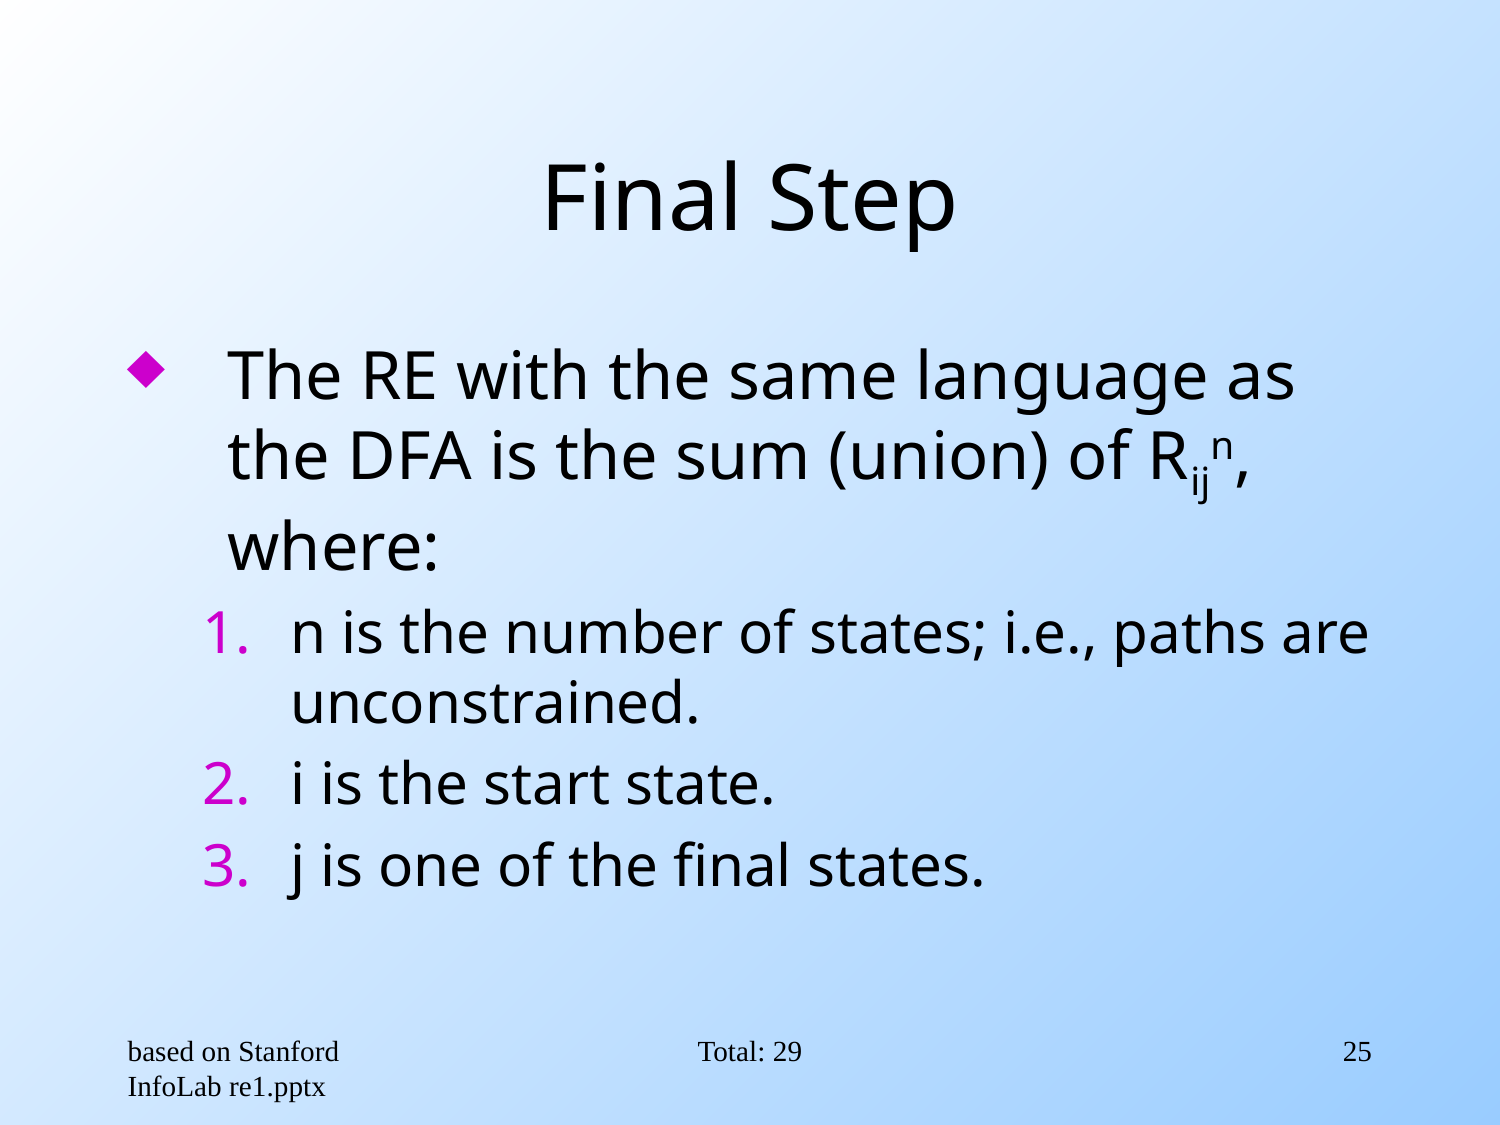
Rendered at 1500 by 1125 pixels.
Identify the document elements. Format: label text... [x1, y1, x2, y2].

title Final Step [112, 99, 1388, 288]
footer Total: 29 [512, 1025, 988, 1100]
slide_number based on Stanford InfoLab re1.pptx [112, 1025, 425, 1100]
slide_number 25 [1074, 1025, 1388, 1100]
list The RE with the same language as the DFA is the sum (union) of Rijn, where: n is the number of states; i.e., paths are unconstrained. i is the start state. j is one of the final states. [112, 324, 1388, 1000]
